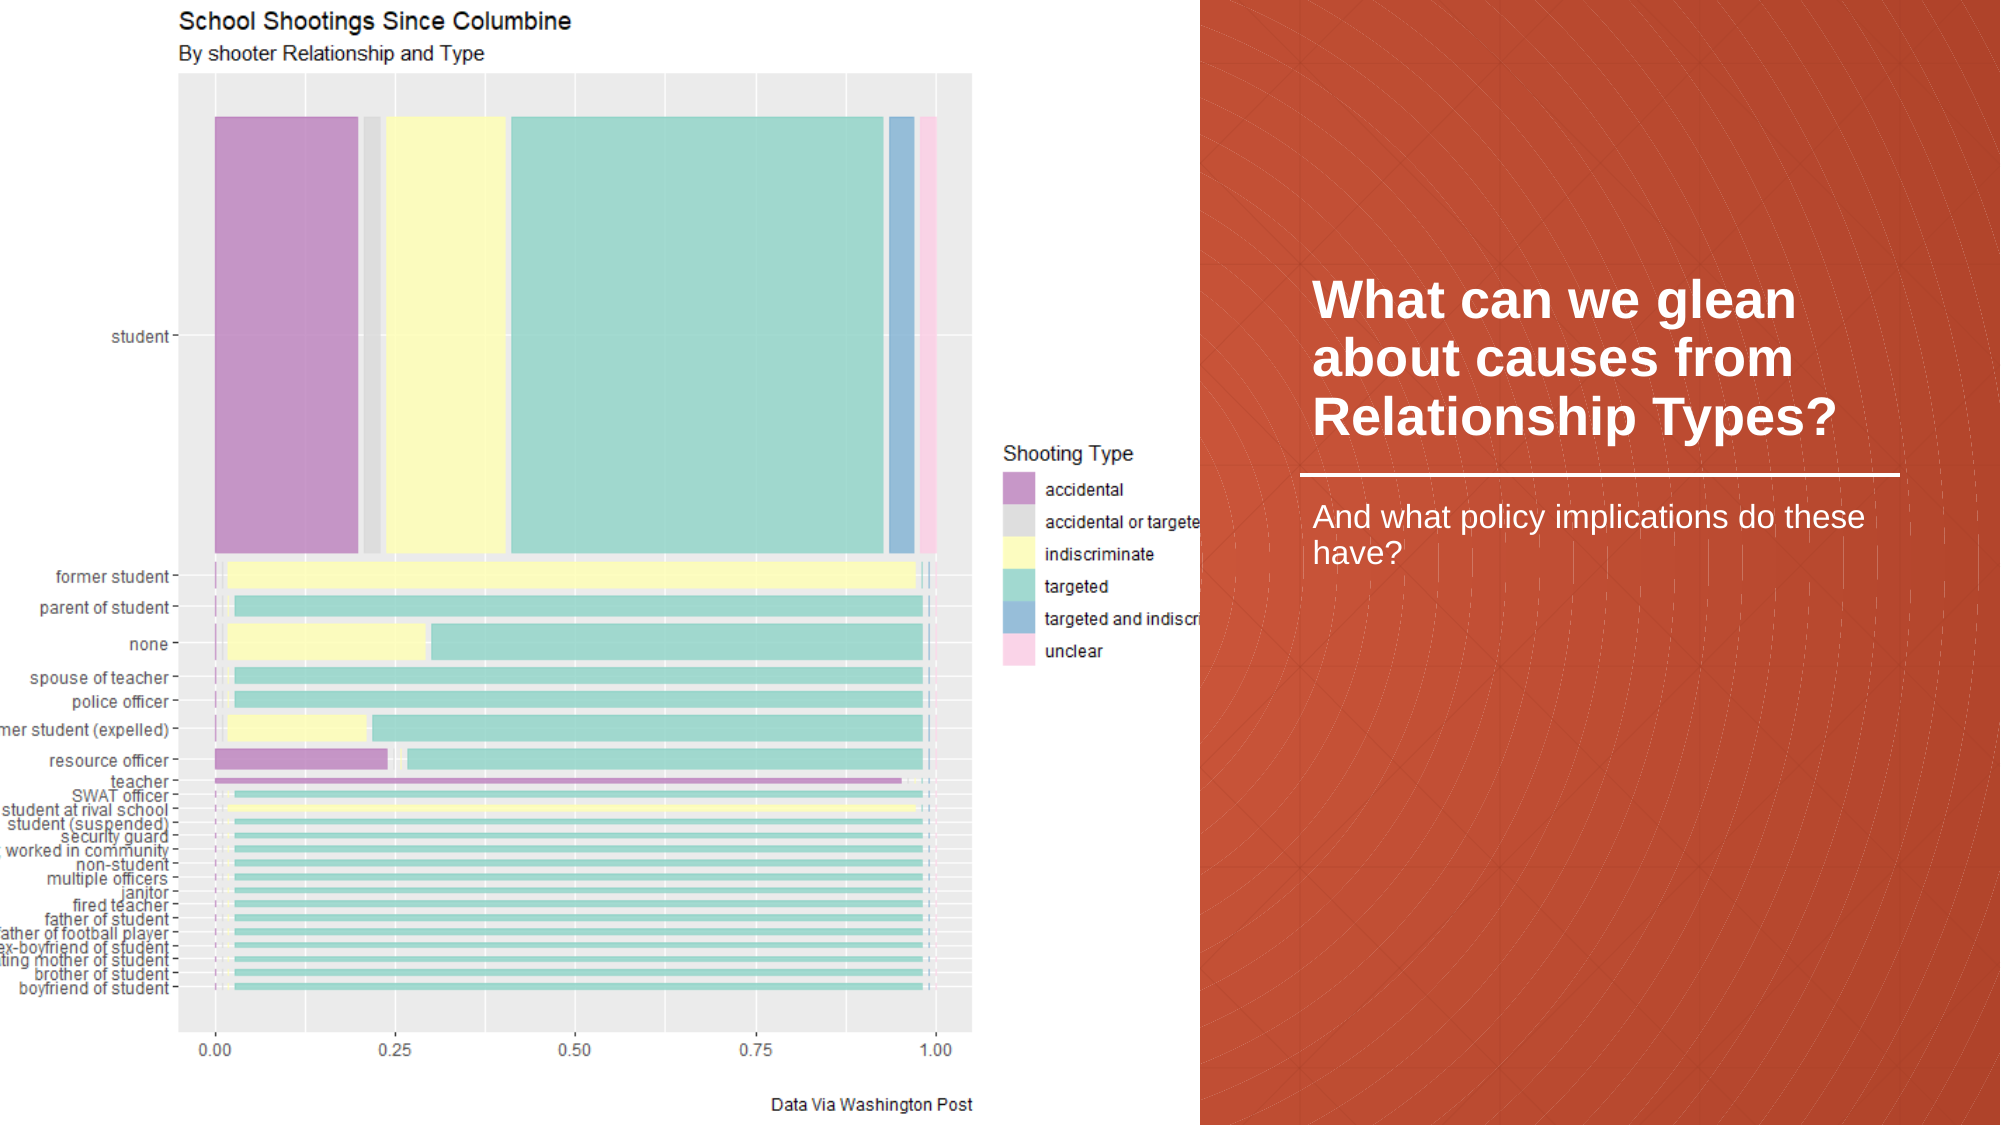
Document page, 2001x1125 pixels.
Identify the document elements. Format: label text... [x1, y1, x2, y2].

list And what policy implications do these have? [1297, 491, 1898, 867]
title What can we glean about causes from Relationship Types? [1297, 94, 1898, 455]
picture [0, 0, 1200, 1125]
